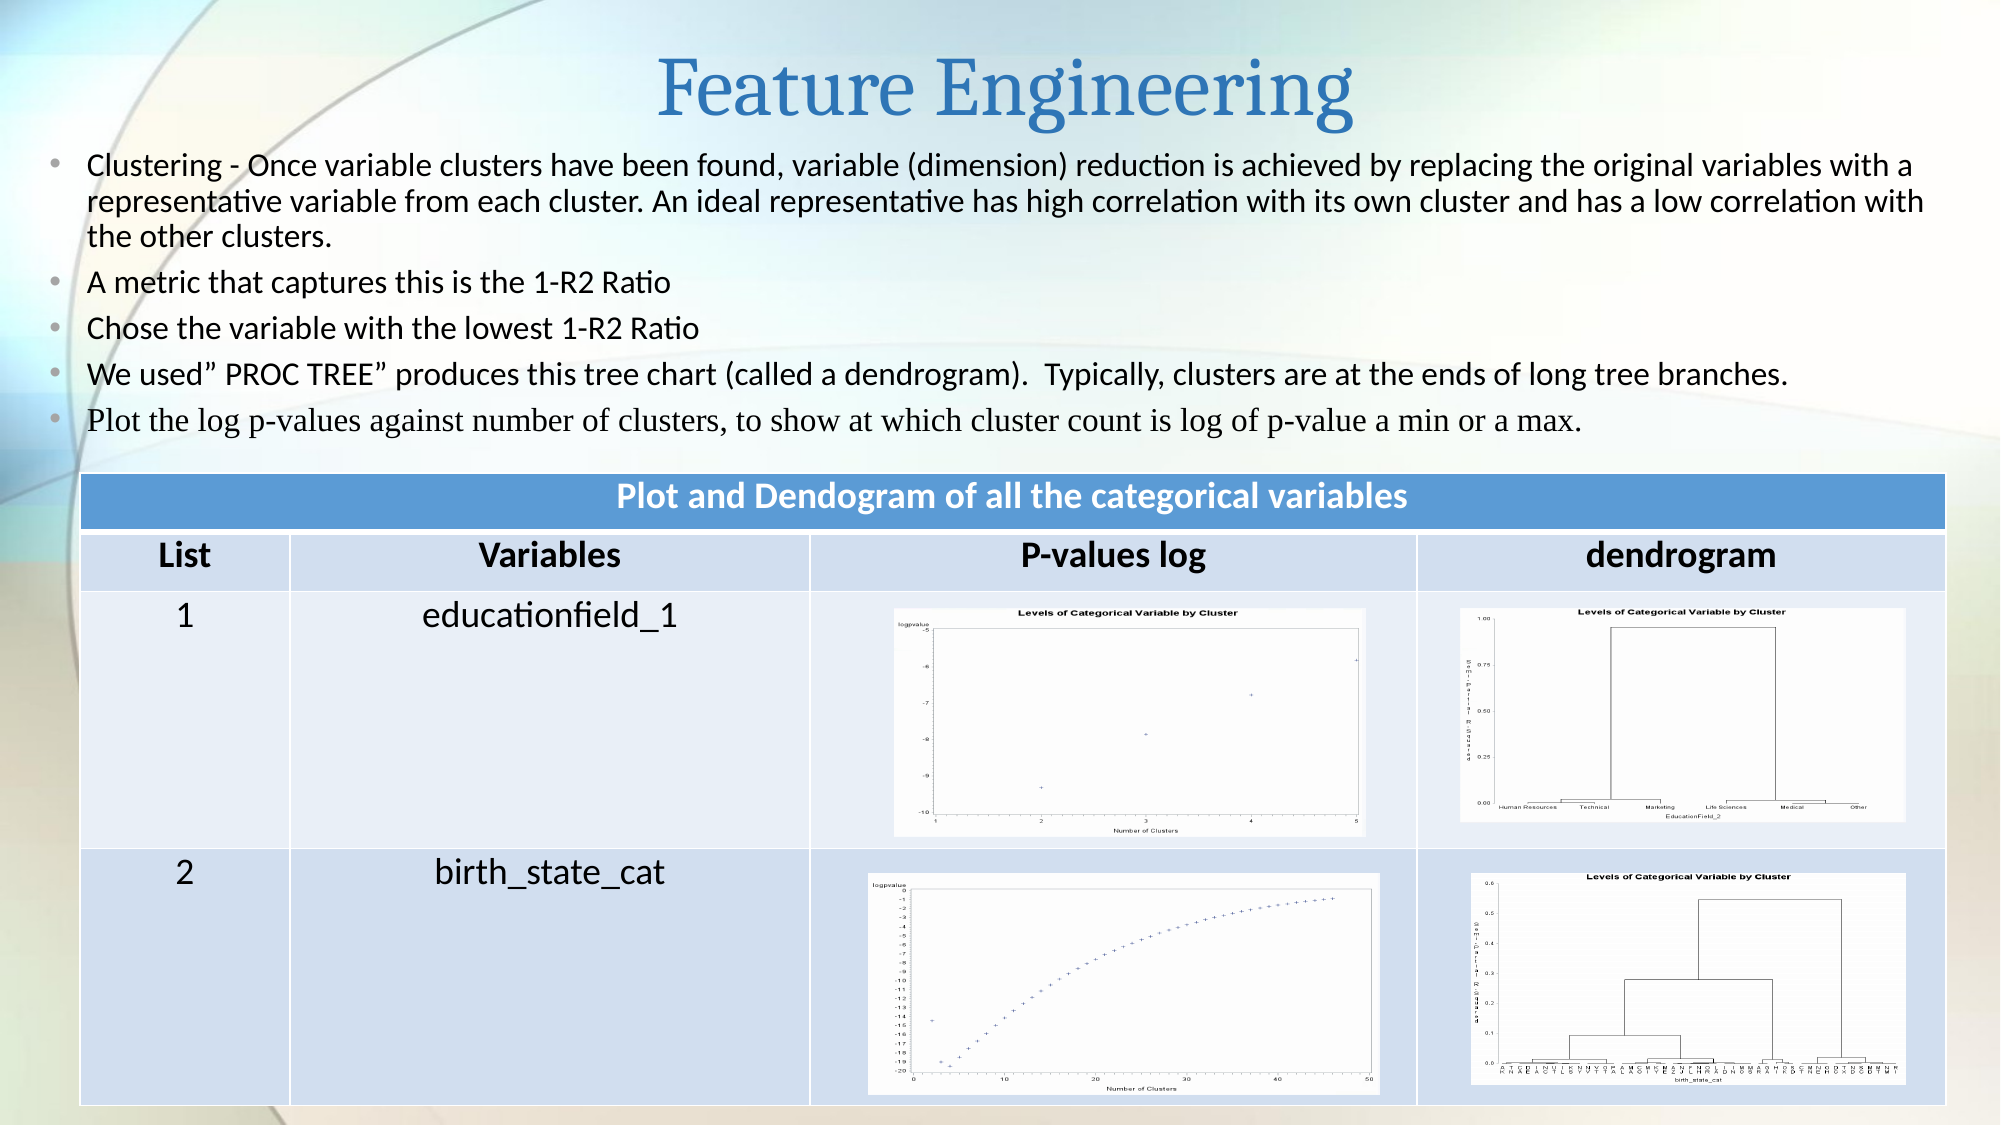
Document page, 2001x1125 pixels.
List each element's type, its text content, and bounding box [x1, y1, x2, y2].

table_cell 2 [81, 849, 289, 1105]
table_cell List [81, 535, 289, 591]
table_cell [811, 849, 1416, 1105]
title Feature Engineering [148, 22, 1863, 140]
table_cell 1 [81, 592, 289, 848]
table_cell P-values log [811, 535, 1416, 591]
table_cell birth_state_cat [291, 849, 809, 1105]
list Clustering - Once variable clusters have been found, variable (dimension) reduction is achieved by replacing the original variables with a representative variable from each cluster. An ideal representative has high correlation with its own cluster and has a low correlation with the other clusters. A metric that captures this is the 1-R2 Ratio Chose the variable with the lowest 1-R2 Ratio We used” PROC TREE” produces this tree chart (called a dendrogram). Typically, clusters are at the ends of long tree branches. Plot the log p-values against number of clusters, to show at which cluster count is log of p-value a min or a max. [34, 140, 1965, 1106]
table_cell [811, 592, 1416, 848]
table_cell [1418, 592, 1945, 848]
table_header Plot and Dendogram of all the categorical variables [81, 474, 1945, 529]
table_cell educationfield_1 [291, 592, 809, 848]
table_cell [1418, 849, 1945, 1105]
picture [0, 0, 2001, 1125]
table_cell Variables [291, 535, 809, 591]
table_cell dendrogram [1418, 535, 1945, 591]
